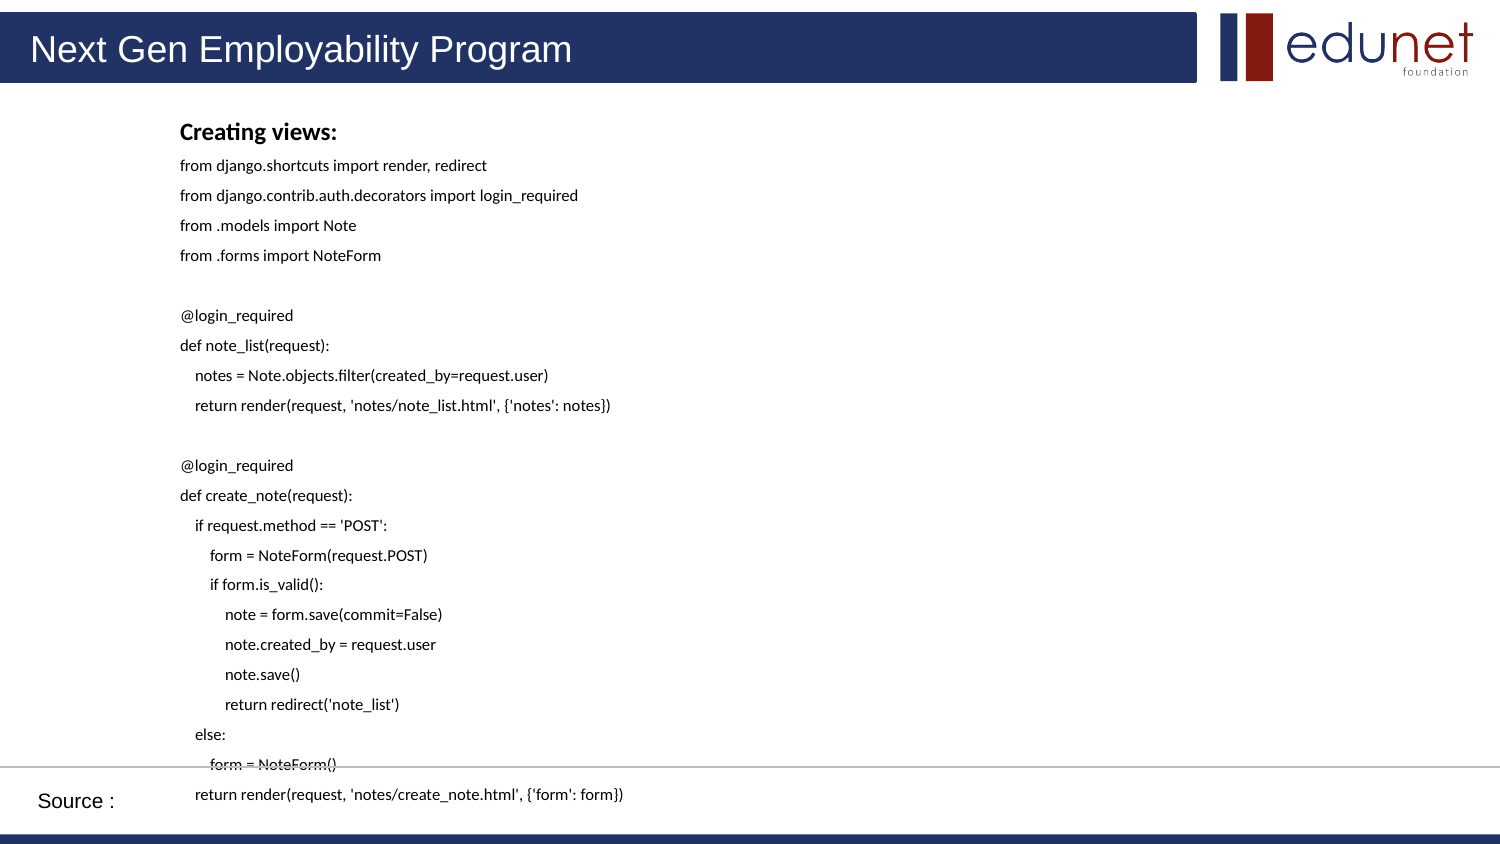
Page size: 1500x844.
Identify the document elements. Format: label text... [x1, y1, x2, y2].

picture [1279, 14, 1482, 83]
text_box Source : [22, 776, 139, 826]
text_box Creating views: from django.shortcuts import render, redirect from django.contrib.auth.decorators import login_required from .models import Note from .forms import NoteForm @login_required def note_list(request): notes = Note.objects.filter(created_by=request.user) return render(request, 'notes/note_list.html', {'notes': notes}) @login_required def create_note(request): if request.method == 'POST': form = NoteForm(request.POST) if form.is_valid(): note = form.save(commit=False) note.created_by = request.user note.save() return redirect('note_list') else: form = NoteForm() return render(request, 'notes/create_note.html', {'form': form}) [90, 92, 997, 766]
text_box Creating views: from django.shortcuts import render, redirect from django.contrib.auth.decorators import login_required from .models import Note from .forms import NoteForm @login_required def note_list(request): notes = Note.objects.filter(created_by=request.user) return render(request, 'notes/note_list.html', {'notes': notes}) @login_required def create_note(request): if request.method == 'POST': form = NoteForm(request.POST) if form.is_valid(): note = form.save(commit=False) note.created_by = request.user note.save() return redirect('note_list') else: form = NoteForm() return render(request, 'notes/create_note.html', {'form': form}) [90, 776, 997, 844]
